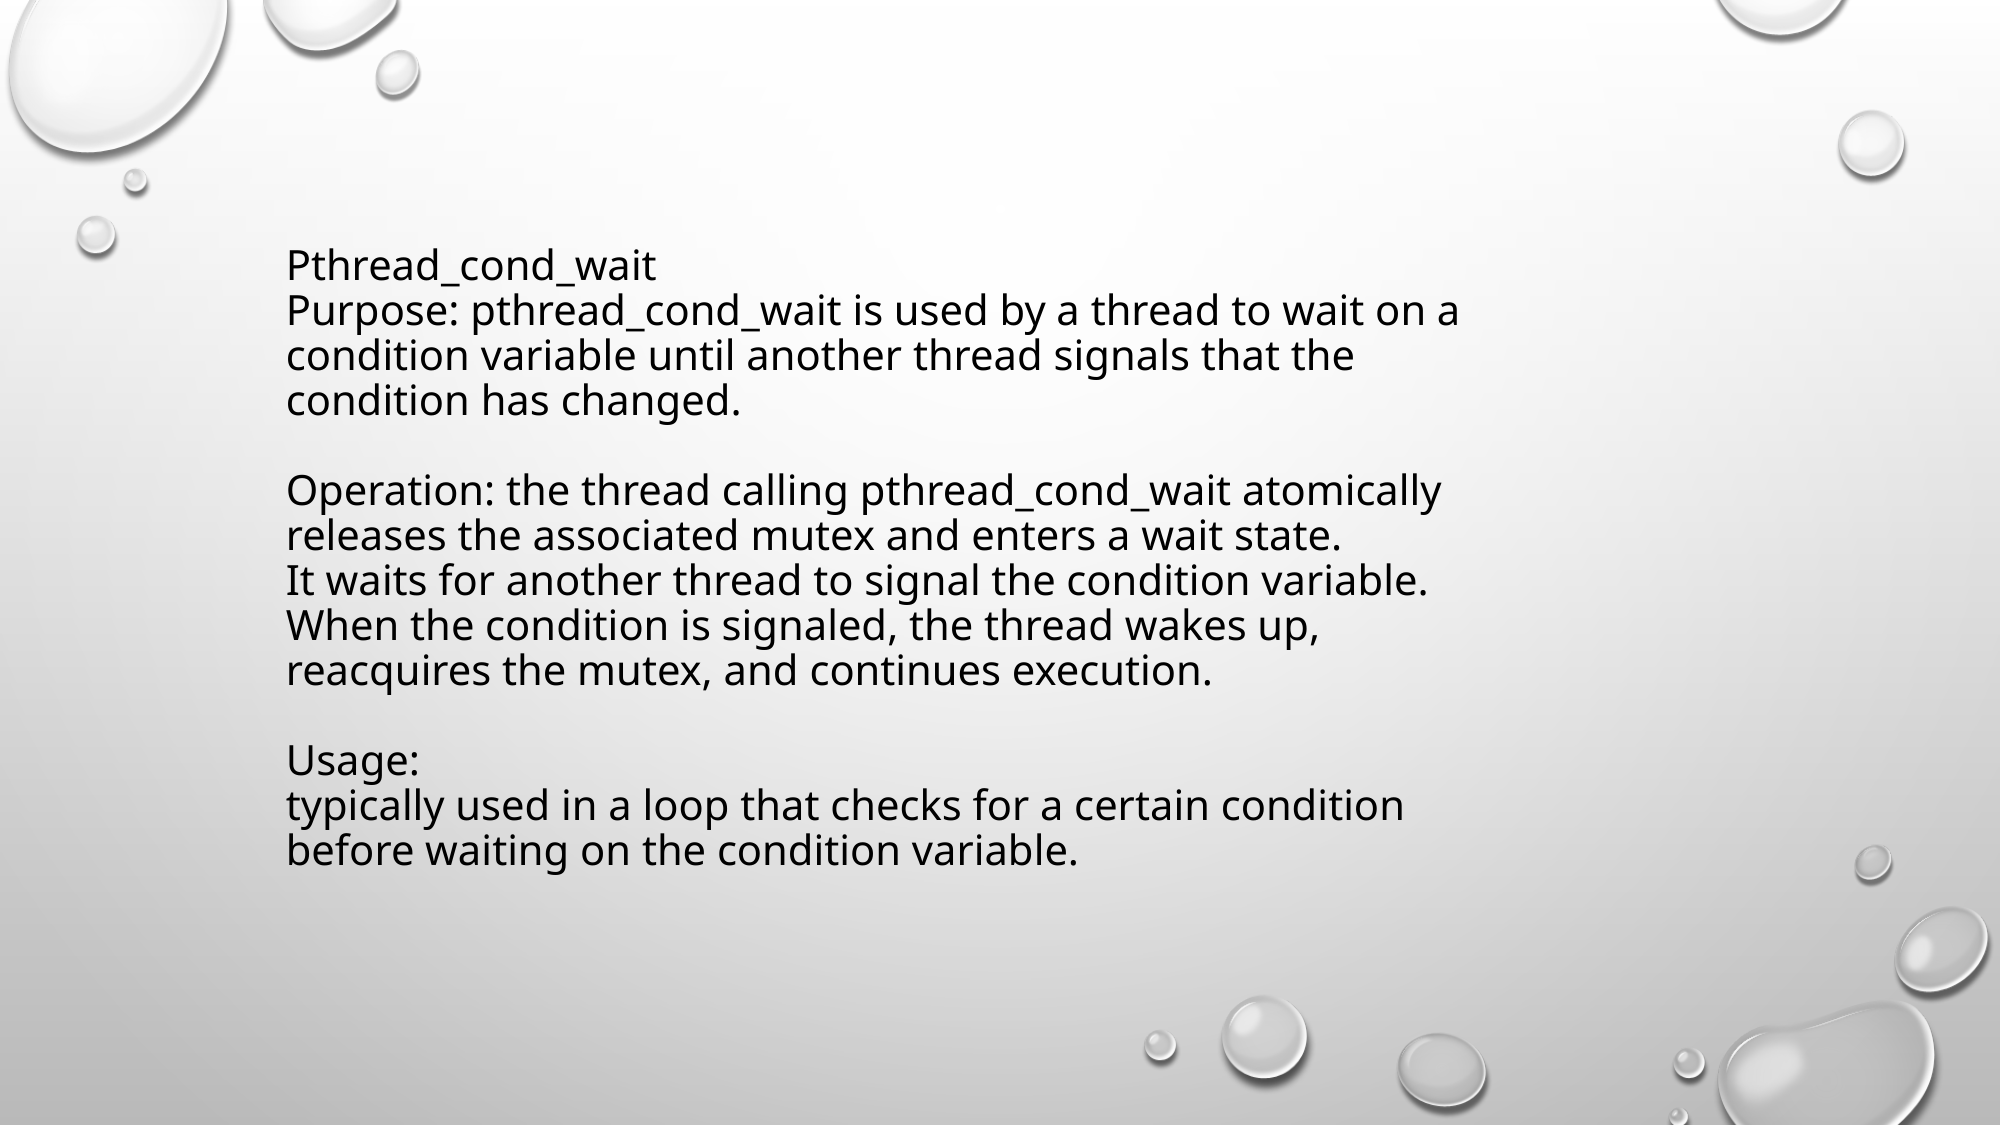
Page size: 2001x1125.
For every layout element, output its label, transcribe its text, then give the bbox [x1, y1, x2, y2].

title Pthread_cond_wait Purpose: pthread_cond_wait is used by a thread to wait on a condition variable until another thread signals that the condition has changed. Operation: the thread calling pthread_cond_wait atomically releases the associated mutex and enters a wait state. It waits for another thread to signal the condition variable. When the condition is signaled, the thread wakes up, reacquires the mutex, and continues execution. Usage: typically used in a loop that checks for a certain condition before waiting on the condition variable. [270, 327, 1519, 832]
picture [0, 0, 2000, 1125]
